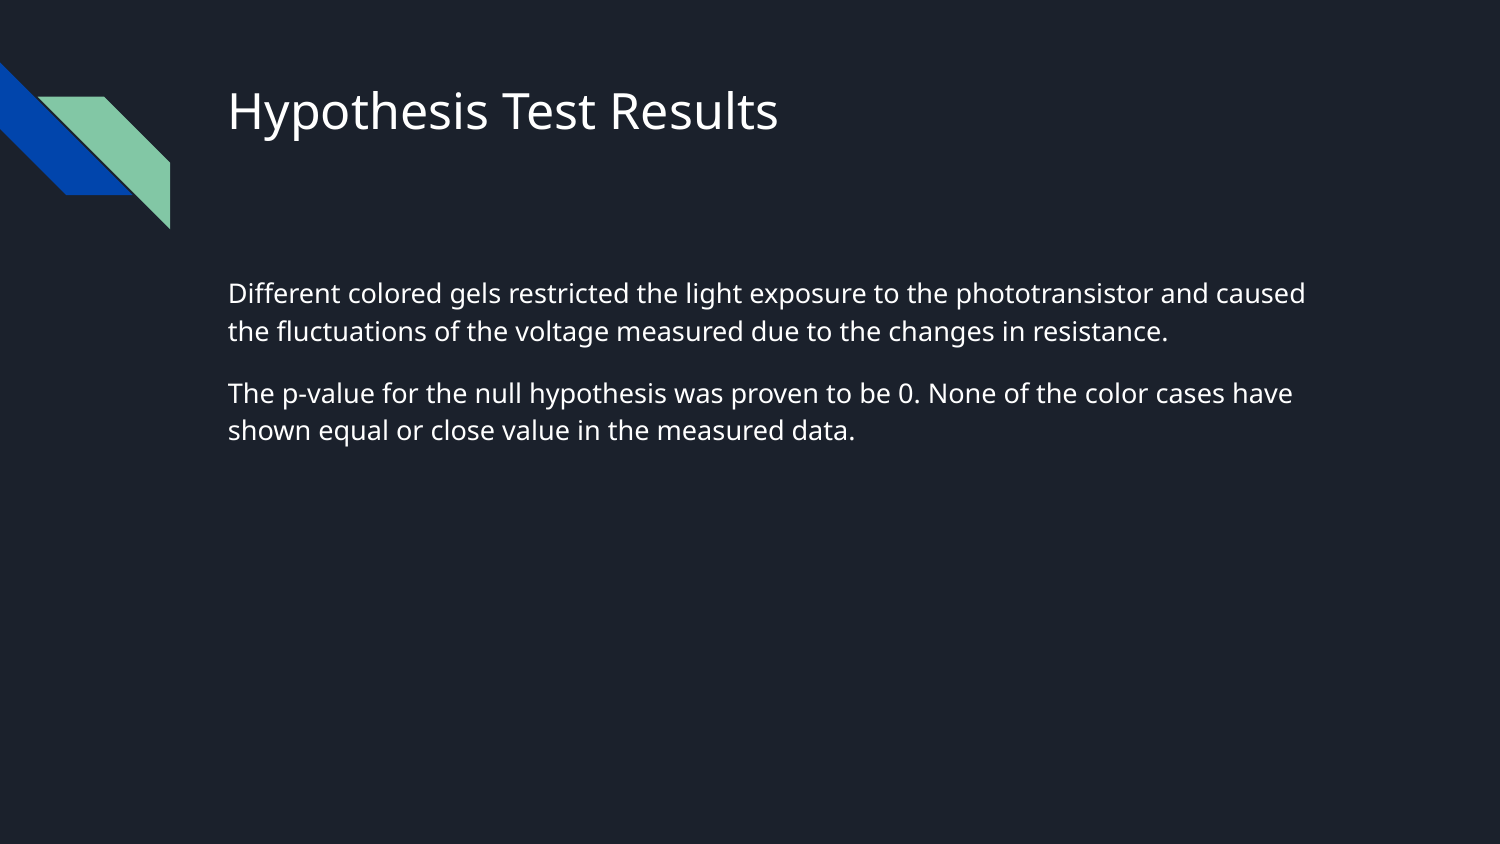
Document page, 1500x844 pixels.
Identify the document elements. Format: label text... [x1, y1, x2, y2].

list Different colored gels restricted the light exposure to the phototransistor and caused the fluctuations of the voltage measured due to the changes in resistance. The p-value for the null hypothesis was proven to be 0. None of the color cases have shown equal or close value in the measured data. [212, 257, 1368, 735]
title Hypothesis Test Results [212, 64, 1368, 215]
